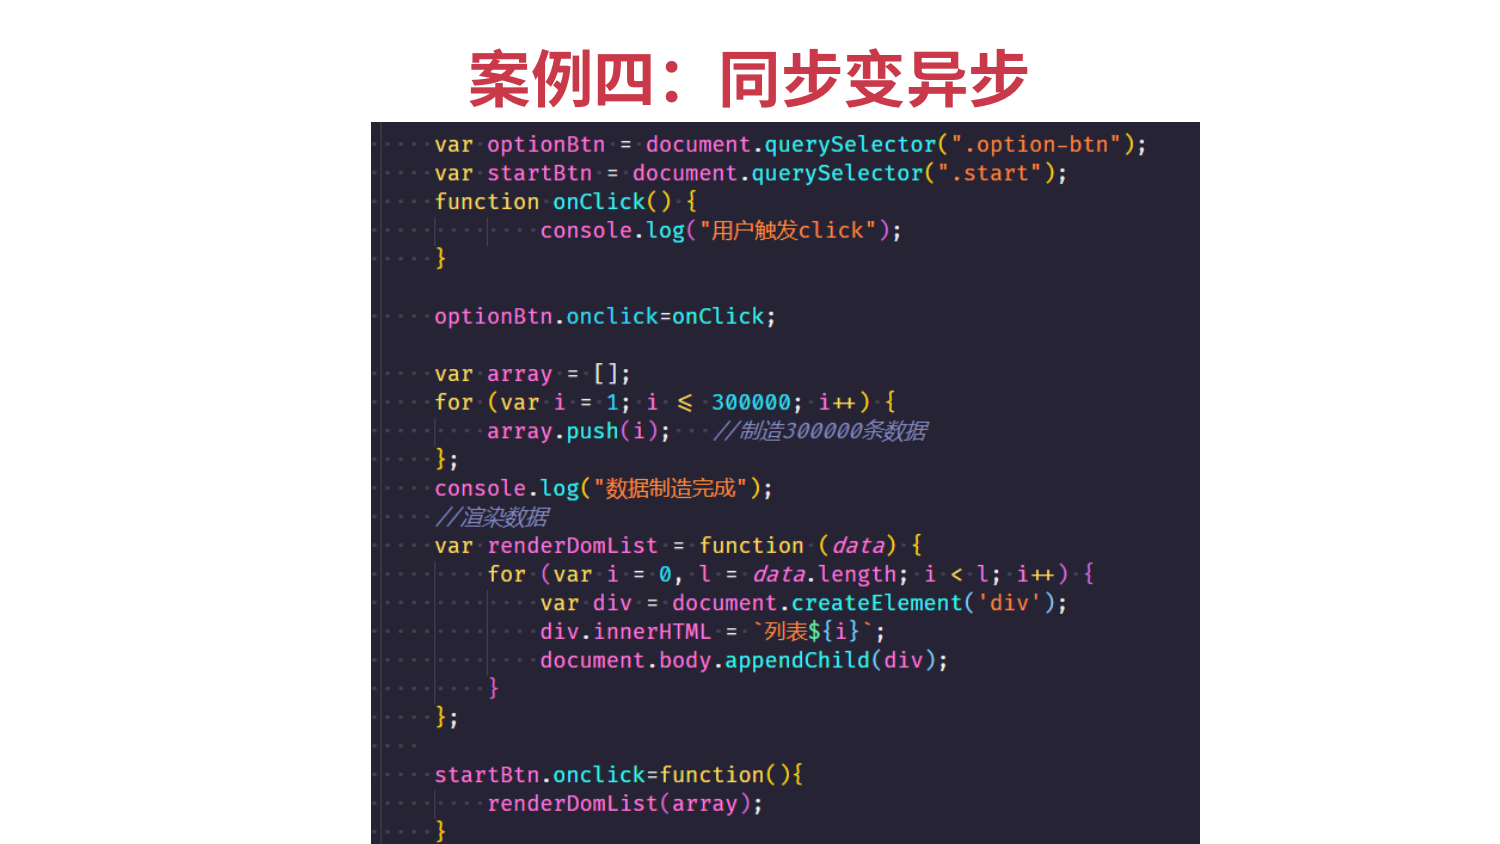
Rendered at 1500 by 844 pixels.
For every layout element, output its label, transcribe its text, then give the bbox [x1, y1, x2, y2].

text_box 案例四：同步变异步 [453, 32, 1047, 122]
picture [371, 122, 1200, 844]
